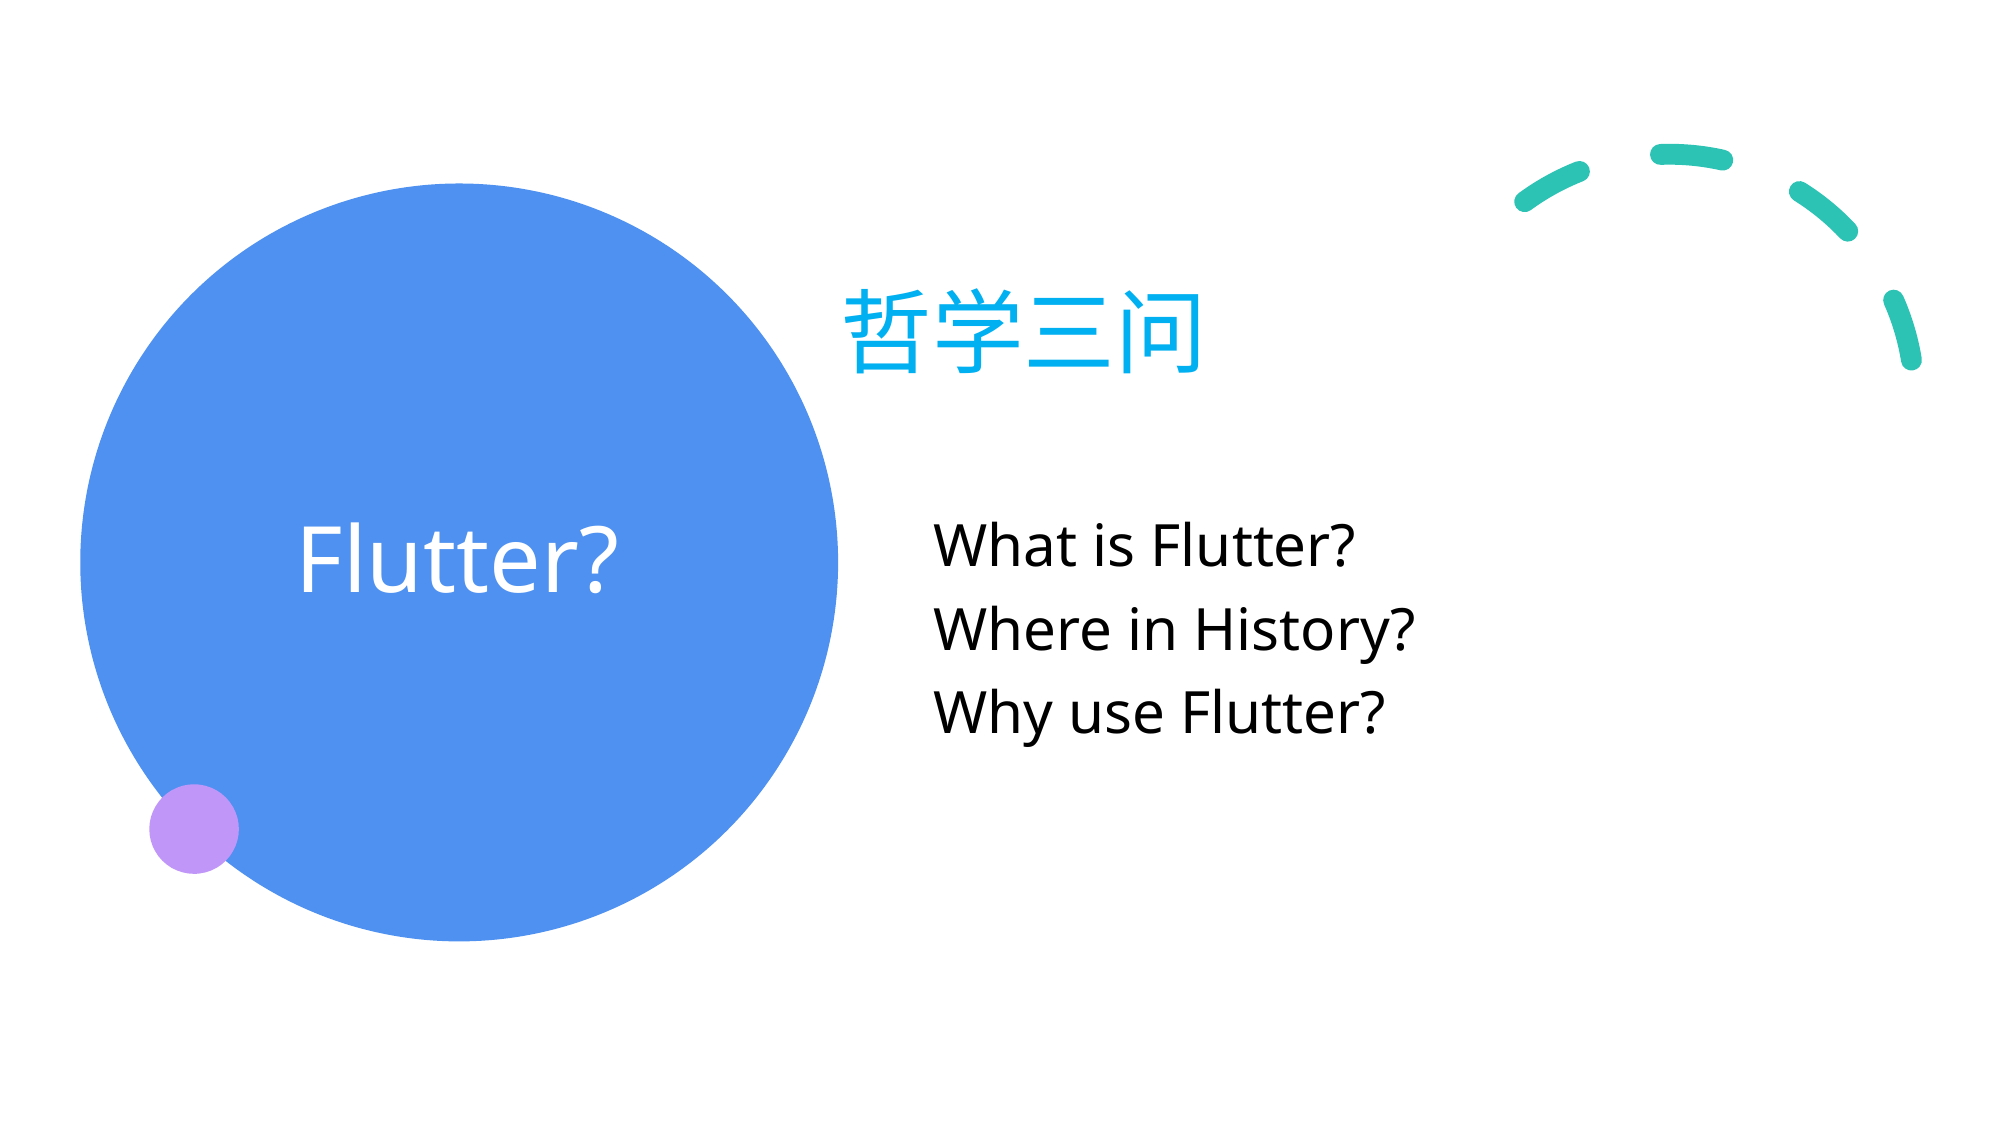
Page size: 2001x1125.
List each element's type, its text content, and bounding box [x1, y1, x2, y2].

title Flutter? [191, 229, 723, 897]
text_box 哲学三问 [547, 228, 1501, 446]
list What is Flutter? Where in History? Why use Flutter? [918, 308, 1757, 954]
